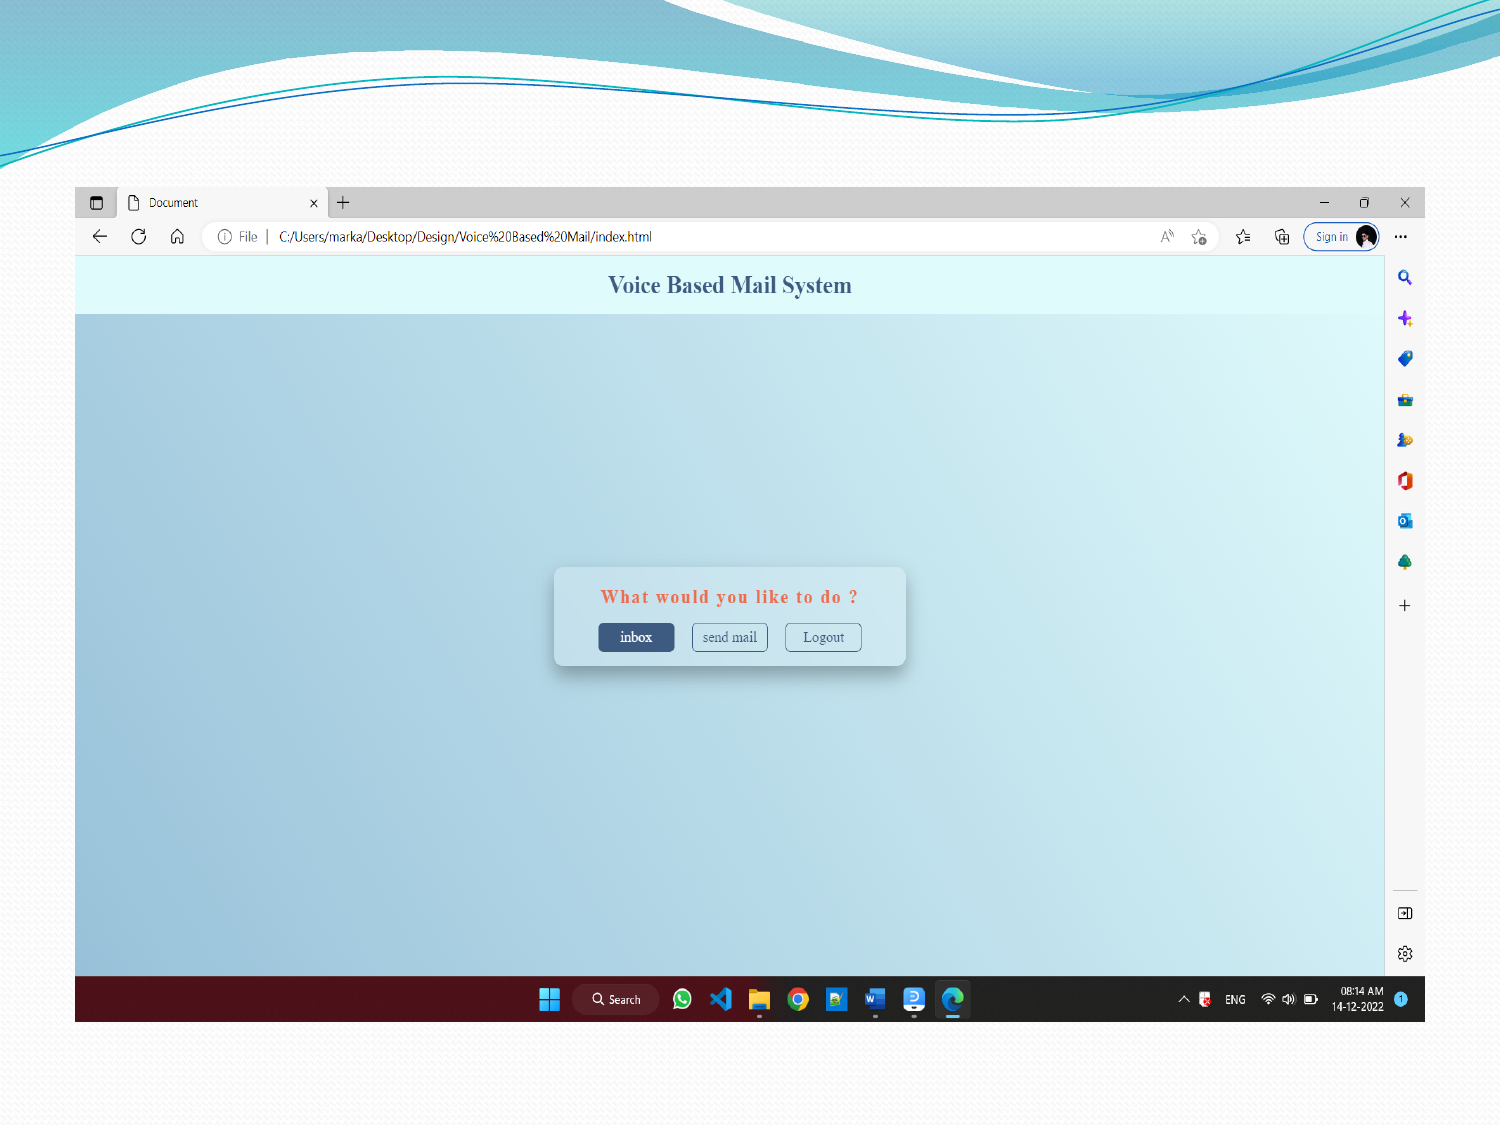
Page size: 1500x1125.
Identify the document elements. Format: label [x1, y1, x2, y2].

list [74, 187, 1426, 1023]
